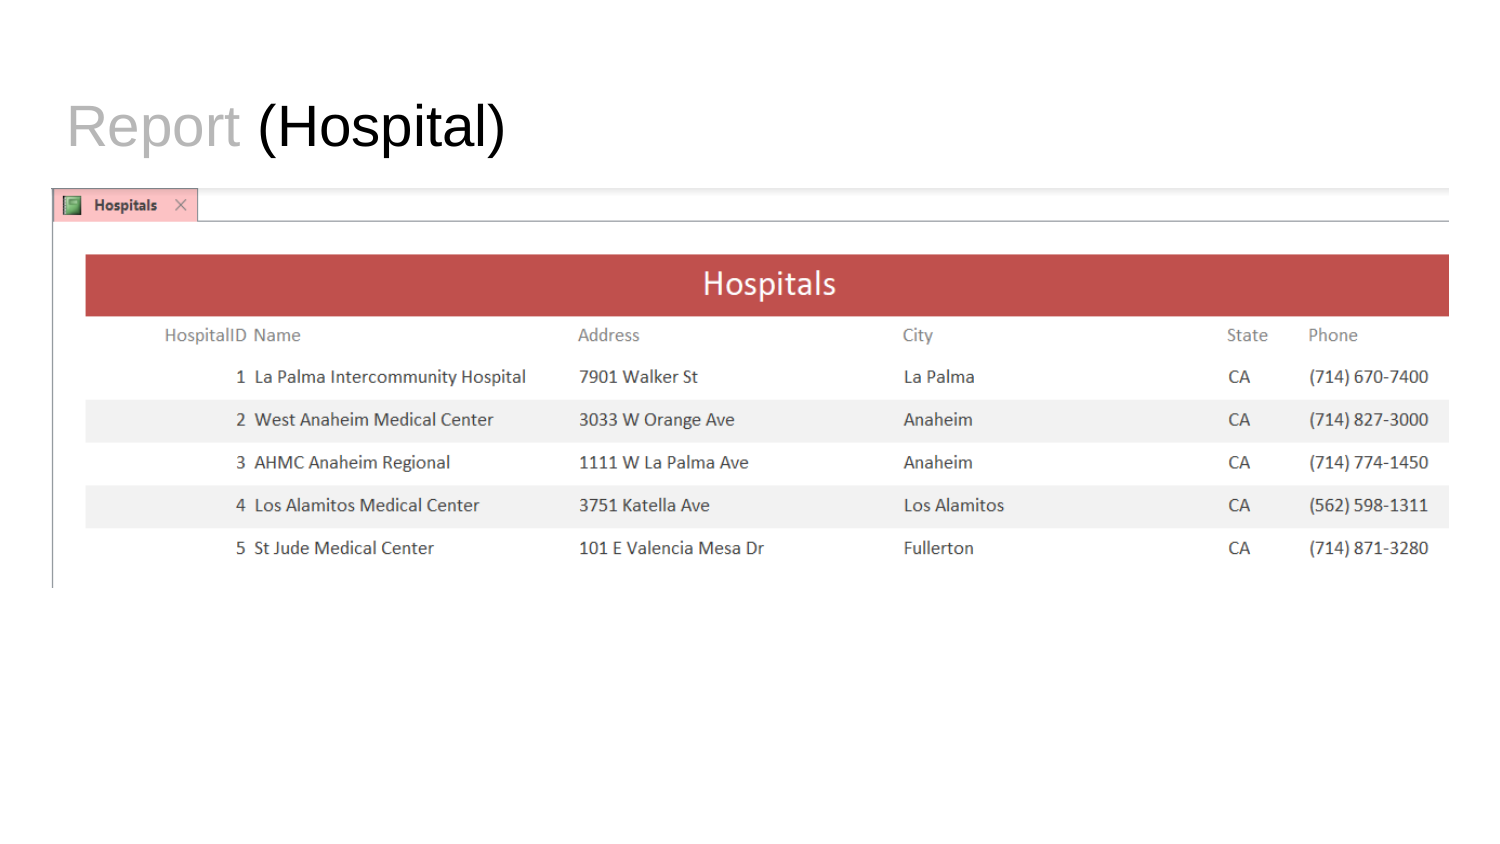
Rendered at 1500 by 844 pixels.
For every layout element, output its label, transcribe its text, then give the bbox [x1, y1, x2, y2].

title Report (Hospital) [51, 72, 1449, 167]
picture [50, 188, 1450, 588]
